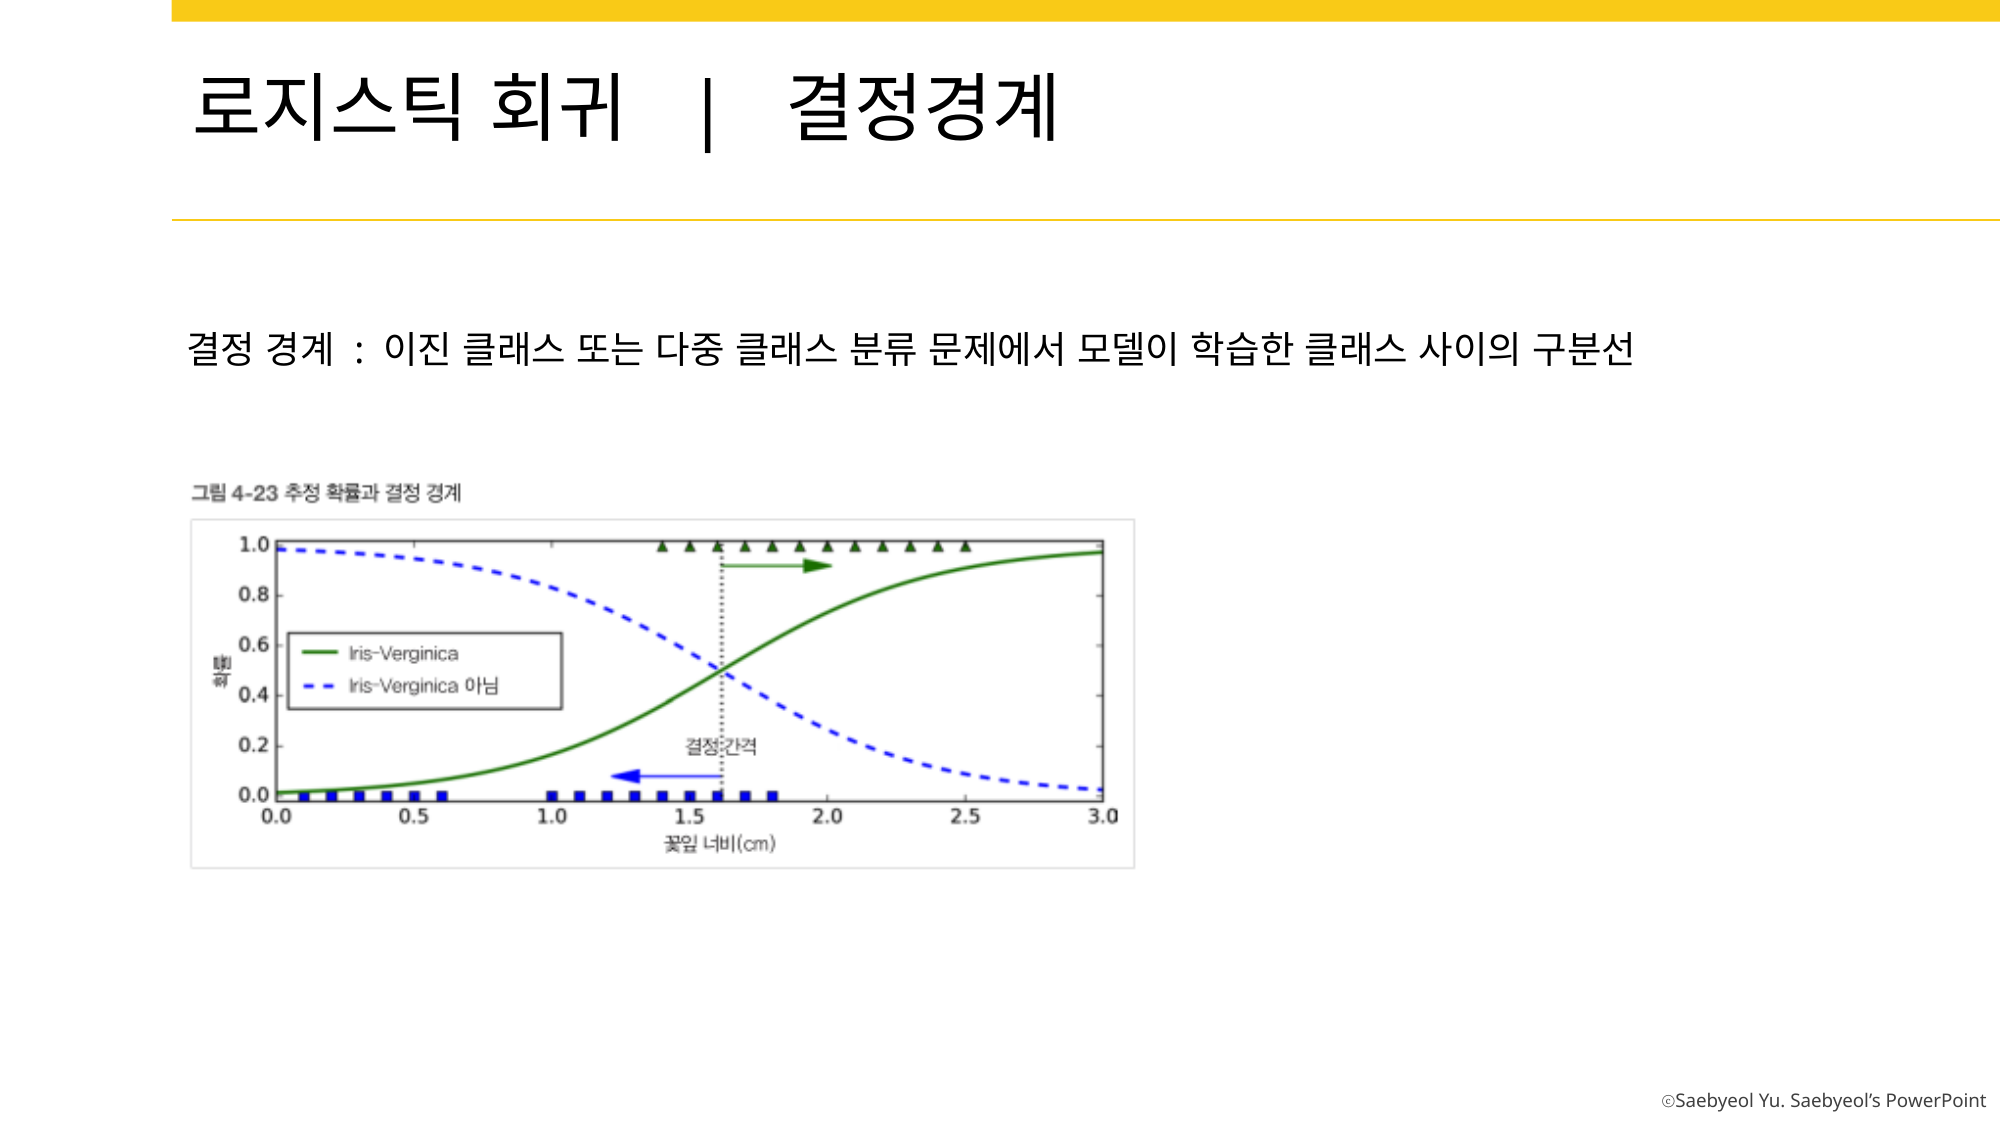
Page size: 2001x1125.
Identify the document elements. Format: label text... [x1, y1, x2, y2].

text_box 로지스틱 회귀 | 결정경계 [177, 52, 1077, 158]
text_box 결정 경계 : 이진 클래스 또는 다중 클래스 분류 문제에서 모델이 학습한 클래스 사이의 구분선 [171, 296, 1755, 447]
text_box [171, 0, 2000, 23]
picture [171, 474, 1167, 897]
